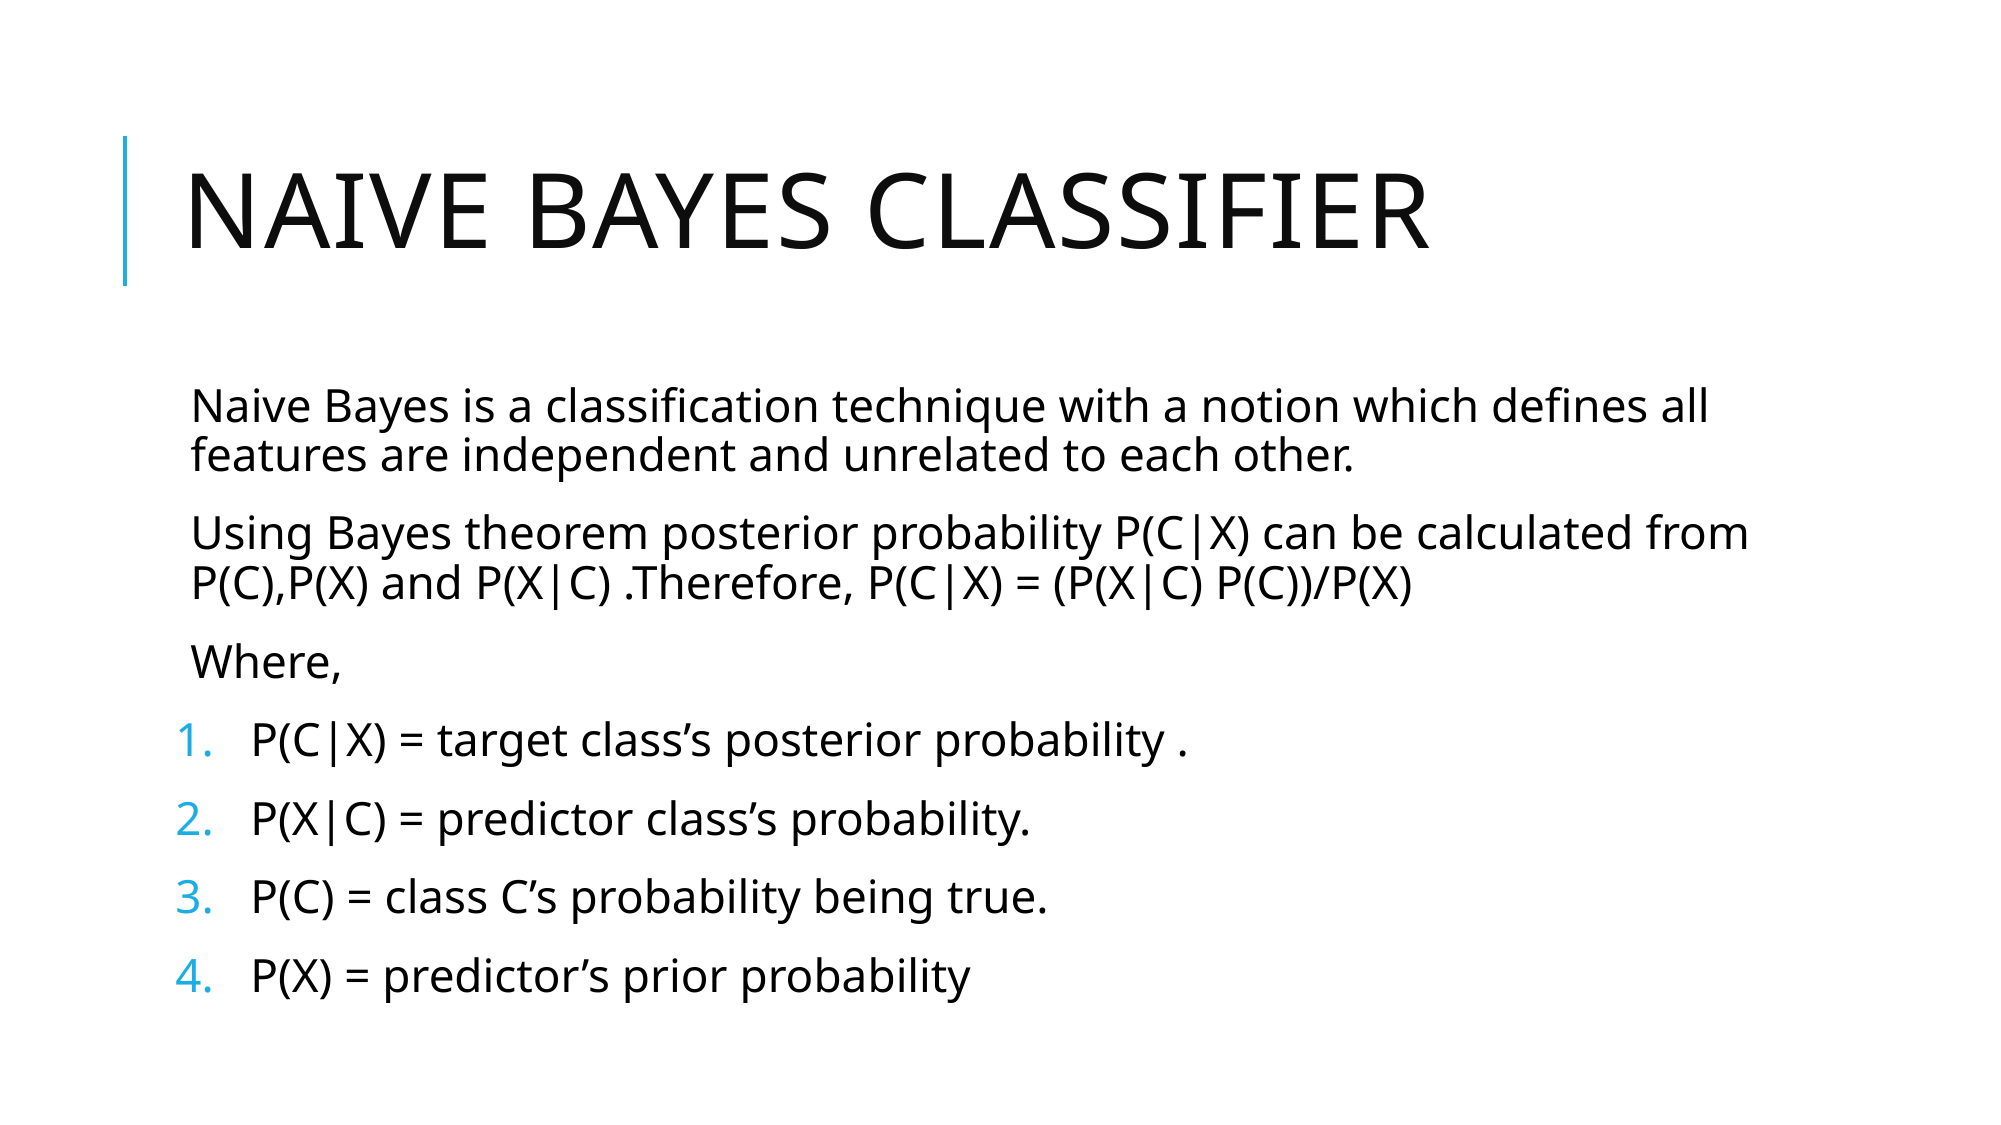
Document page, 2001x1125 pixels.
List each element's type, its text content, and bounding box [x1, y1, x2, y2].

title Naive Bayes Classifier [168, 96, 1763, 342]
list Naive Bayes is a classification technique with a notion which defines all features are independent and unrelated to each other. Using Bayes theorem posterior probability P(C|X) can be calculated from P(C),P(X) and P(X|C) .Therefore, P(C|X) = (P(X|C) P(C))/P(X) Where, P(C|X) = target class’s posterior probability . P(X|C) = predictor class’s probability. P(C) = class C’s probability being true. P(X) = predictor’s prior probability [168, 375, 1763, 1035]
